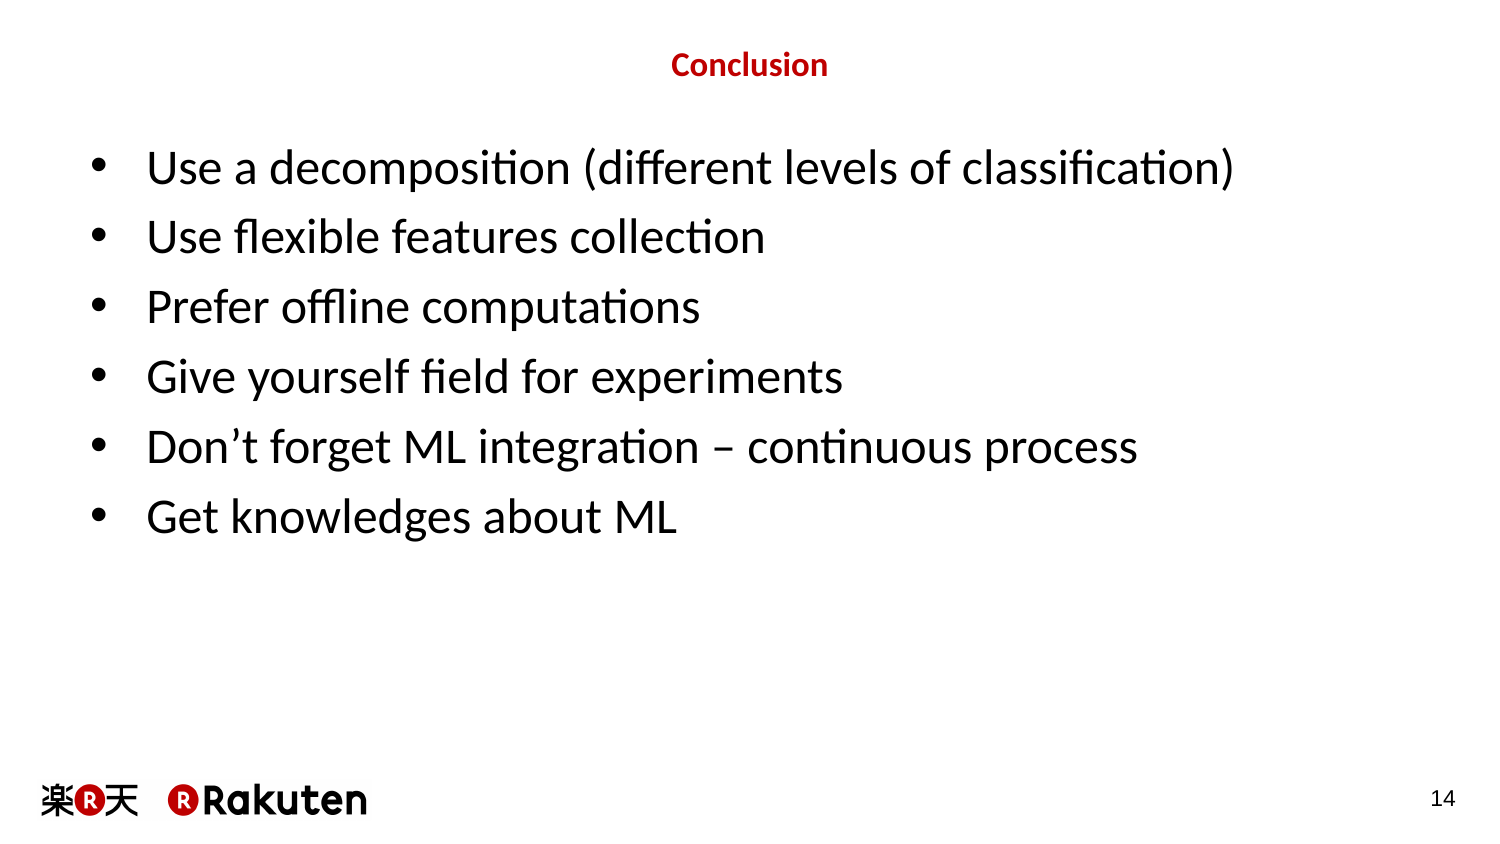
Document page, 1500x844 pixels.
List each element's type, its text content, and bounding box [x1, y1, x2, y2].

list Use a decomposition (different levels of classification) Use flexible features collection Prefer offline computations Give yourself field for experiments Don’t forget ML integration – continuous process Get knowledges about ML [75, 126, 1425, 754]
slide_number 14 [1120, 776, 1471, 822]
picture [37, 779, 372, 821]
title Conclusion [75, 33, 1425, 92]
